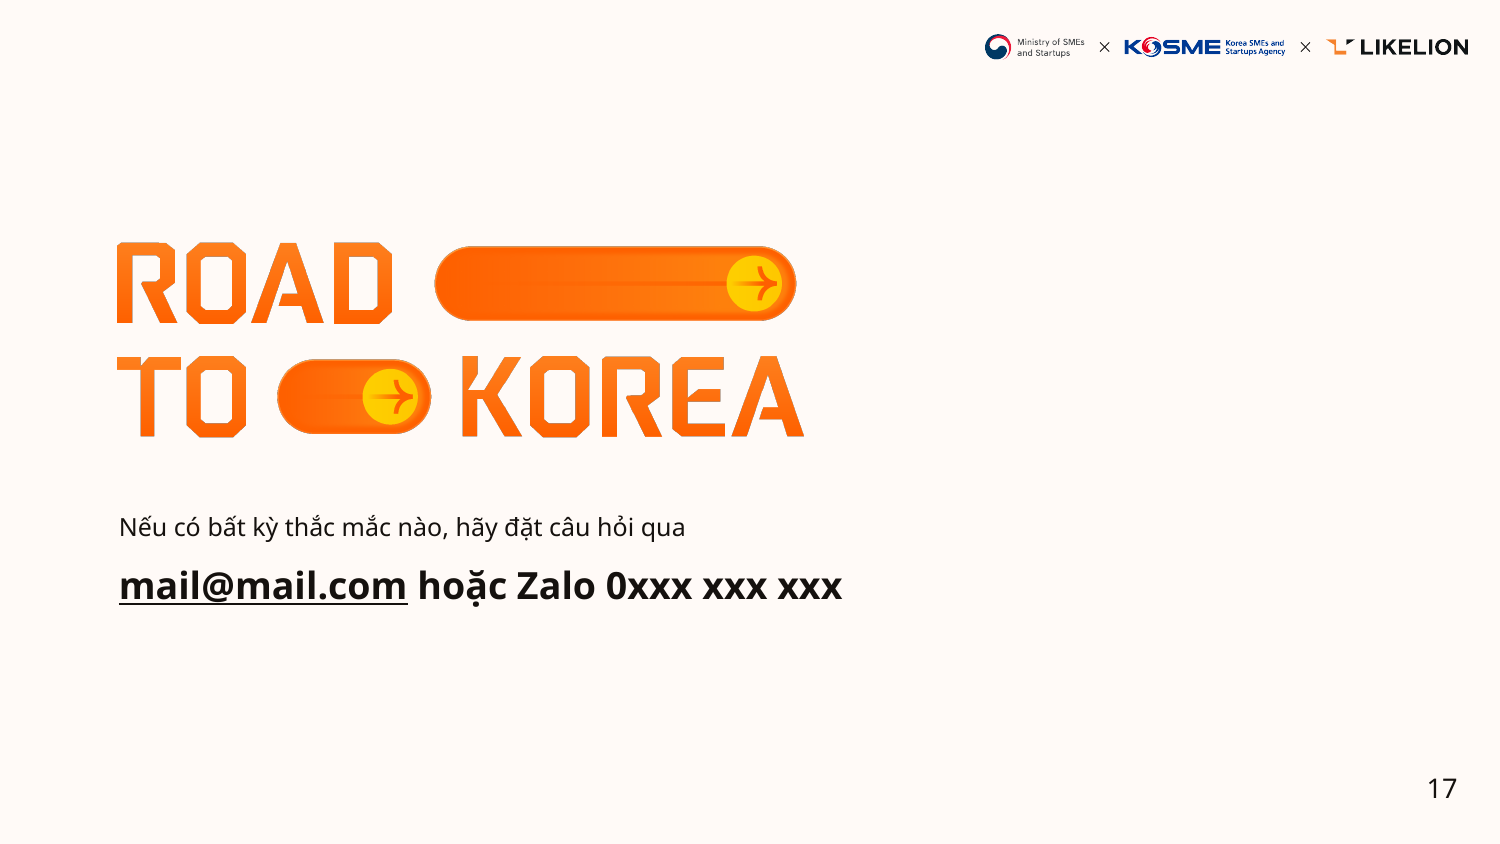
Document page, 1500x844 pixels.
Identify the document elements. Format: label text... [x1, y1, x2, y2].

picture [117, 237, 805, 443]
subtitle Nếu có bất kỳ thắc mắc nào, hãy đặt câu hỏi qua mail@mail.com hoặc Zalo 0xxx xxx xxx [103, 496, 1473, 654]
picture [985, 34, 1468, 60]
slide_number ‹#› [1382, 755, 1473, 821]
